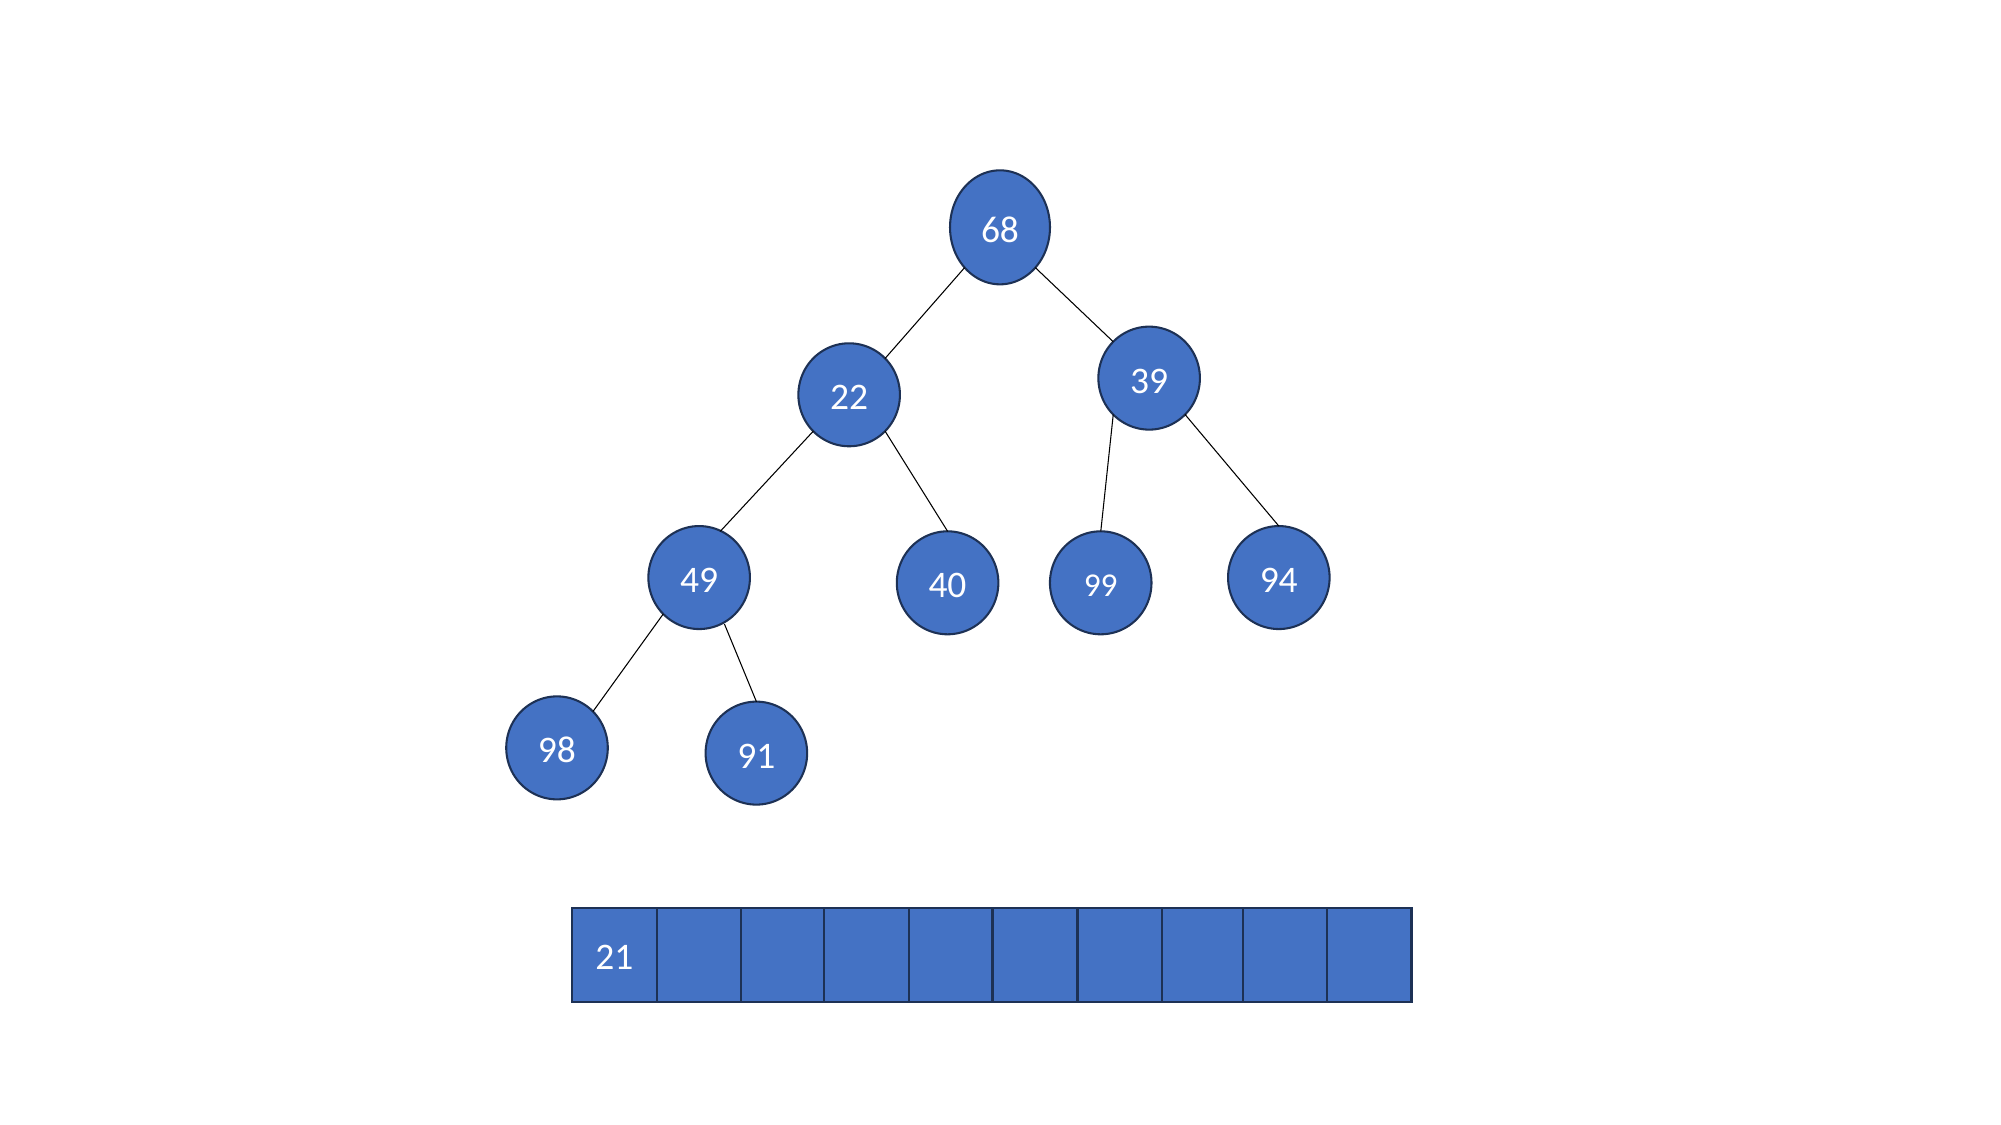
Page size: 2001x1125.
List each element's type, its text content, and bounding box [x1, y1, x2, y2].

text_box [740, 907, 823, 1003]
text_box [885, 267, 965, 359]
text_box 99 [1048, 530, 1153, 636]
text_box 21 [571, 907, 656, 1003]
text_box 22 [797, 349, 901, 448]
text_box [764, 236, 876, 363]
text_box 39 [1097, 325, 1201, 431]
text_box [724, 623, 757, 702]
text_box 98 [505, 695, 609, 801]
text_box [1035, 267, 1114, 342]
text_box 68 [948, 169, 1052, 286]
text_box [656, 907, 740, 1003]
text_box [993, 907, 1079, 1003]
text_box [885, 431, 948, 532]
text_box 40 [895, 530, 1000, 636]
text_box [1079, 907, 1163, 1003]
text_box [823, 907, 910, 1003]
text_box 91 [704, 700, 809, 806]
text_box [910, 907, 993, 1003]
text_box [720, 431, 814, 532]
text_box [1244, 907, 1328, 1003]
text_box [592, 614, 664, 712]
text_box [1100, 414, 1114, 532]
text_box [1328, 907, 1413, 1003]
text_box [1163, 907, 1244, 1003]
text_box 49 [647, 525, 751, 631]
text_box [1185, 414, 1279, 527]
text_box 94 [1227, 525, 1331, 631]
